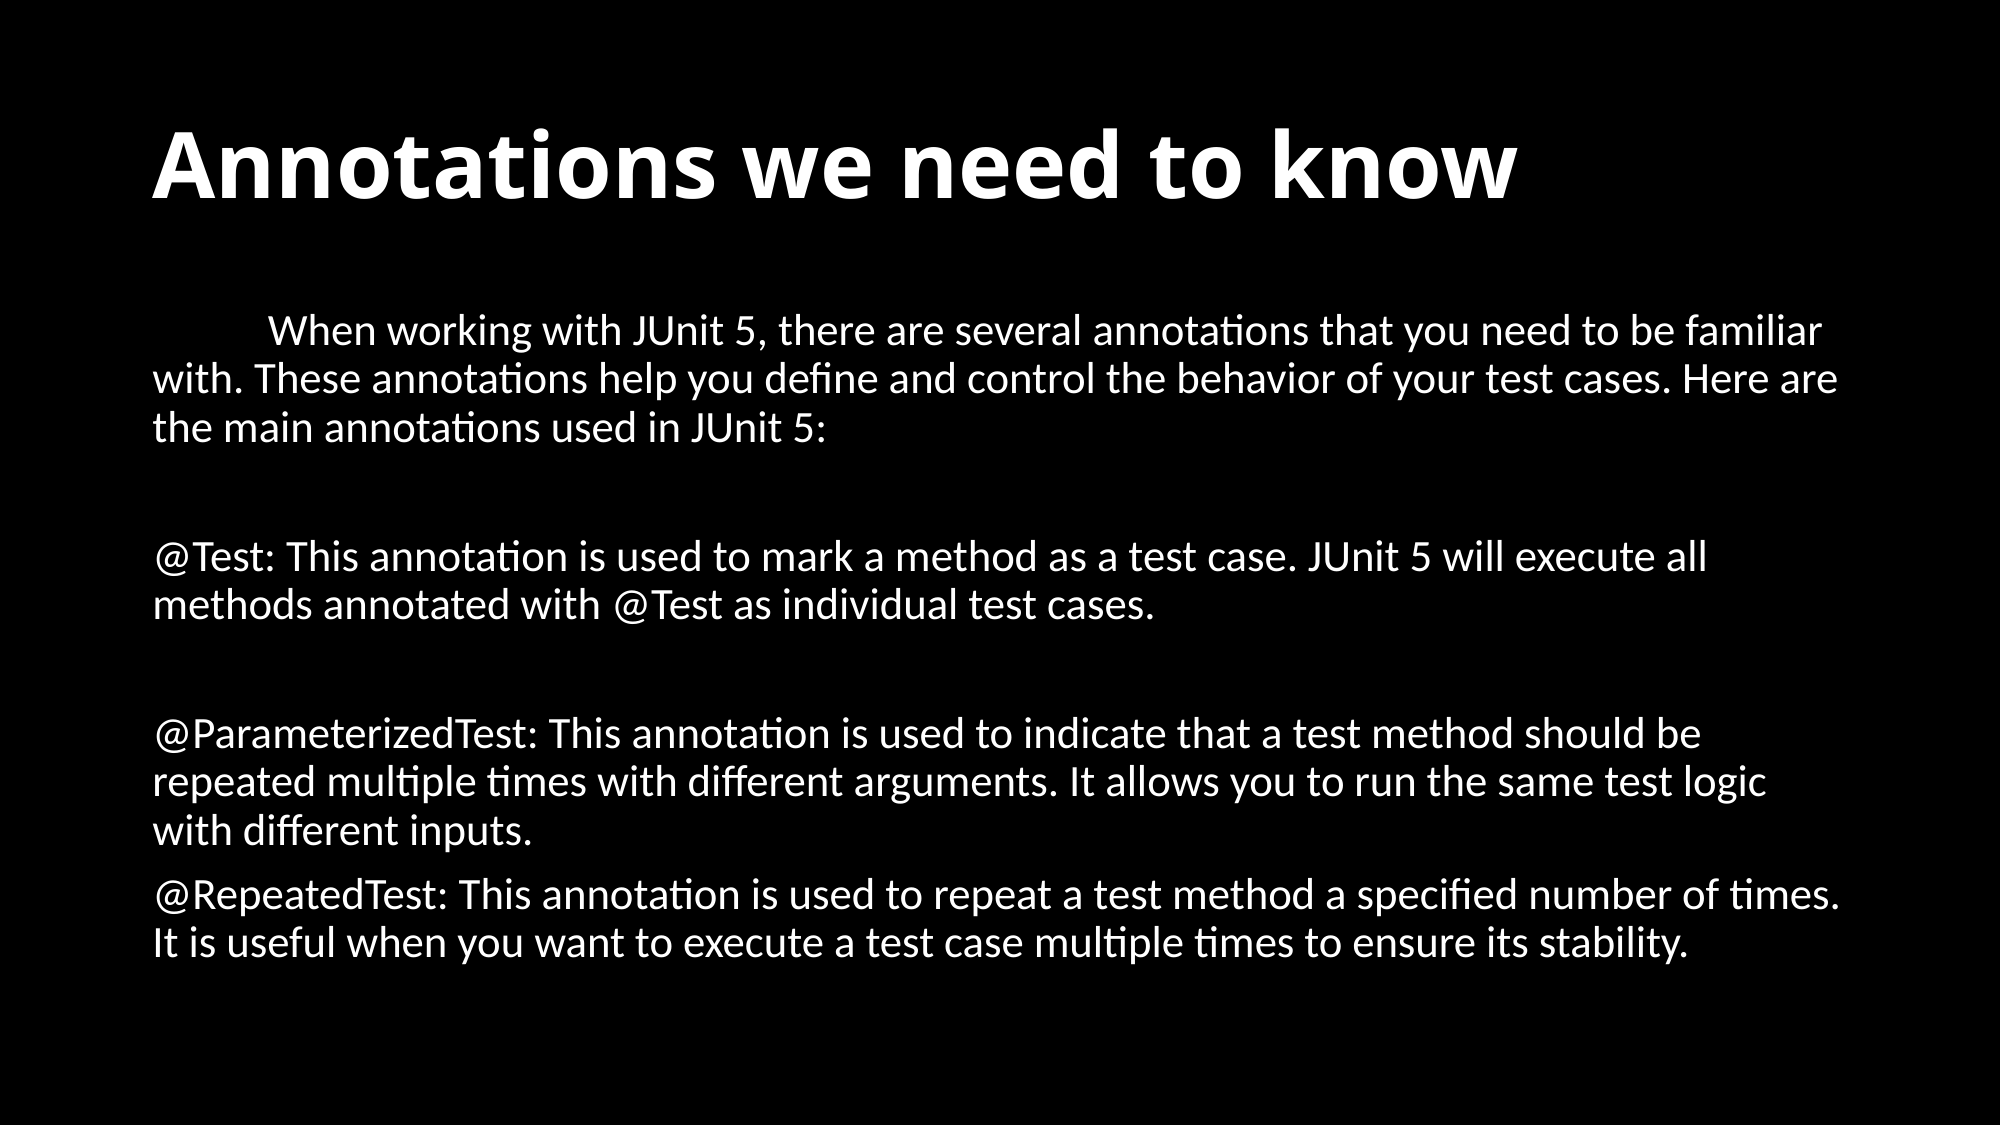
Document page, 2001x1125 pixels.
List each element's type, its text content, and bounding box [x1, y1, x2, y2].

title Annotations we need to know [137, 59, 1863, 278]
list When working with JUnit 5, there are several annotations that you need to be familiar with. These annotations help you define and control the behavior of your test cases. Here are the main annotations used in JUnit 5: @Test: This annotation is used to mark a method as a test case. JUnit 5 will execute all methods annotated with @Test as individual test cases. @ParameterizedTest: This annotation is used to indicate that a test method should be repeated multiple times with different arguments. It allows you to run the same test logic with different inputs. @RepeatedTest: This annotation is used to repeat a test method a specified number of times. It is useful when you want to execute a test case multiple times to ensure its stability. [137, 299, 1863, 1014]
